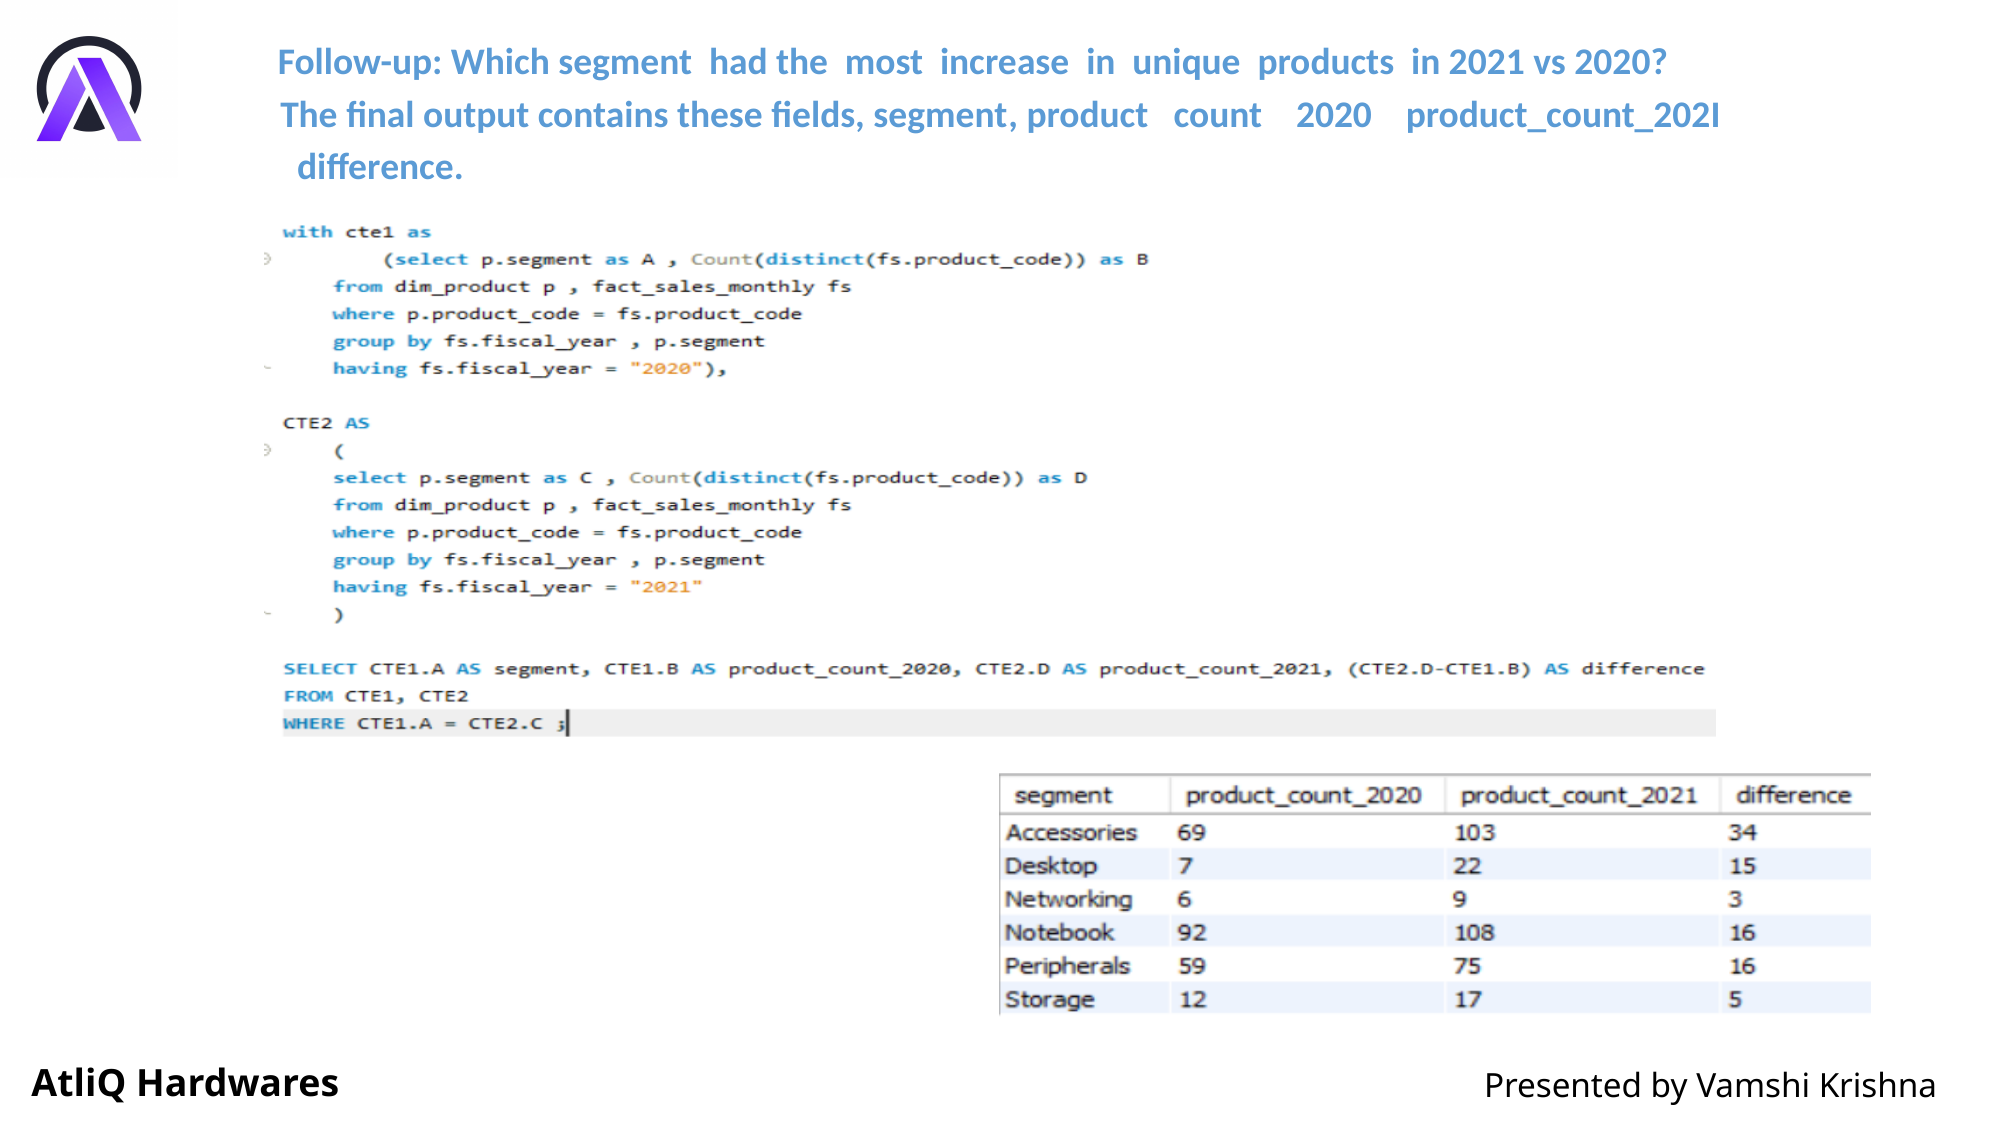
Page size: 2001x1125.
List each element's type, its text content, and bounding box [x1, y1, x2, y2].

picture [0, 0, 178, 178]
text_box Follow-up: Which segment had the most increase in unique products in 2021 vs 2020? The final output contains these fields, segment, product count 2020 product_count_202I difference. [177, 22, 1788, 195]
picture [999, 773, 1871, 1021]
text_box Presented by Vamshi Krishna [1469, 1056, 2000, 1112]
text_box AtliQ Hardwares [16, 1051, 382, 1112]
picture [264, 215, 1716, 741]
